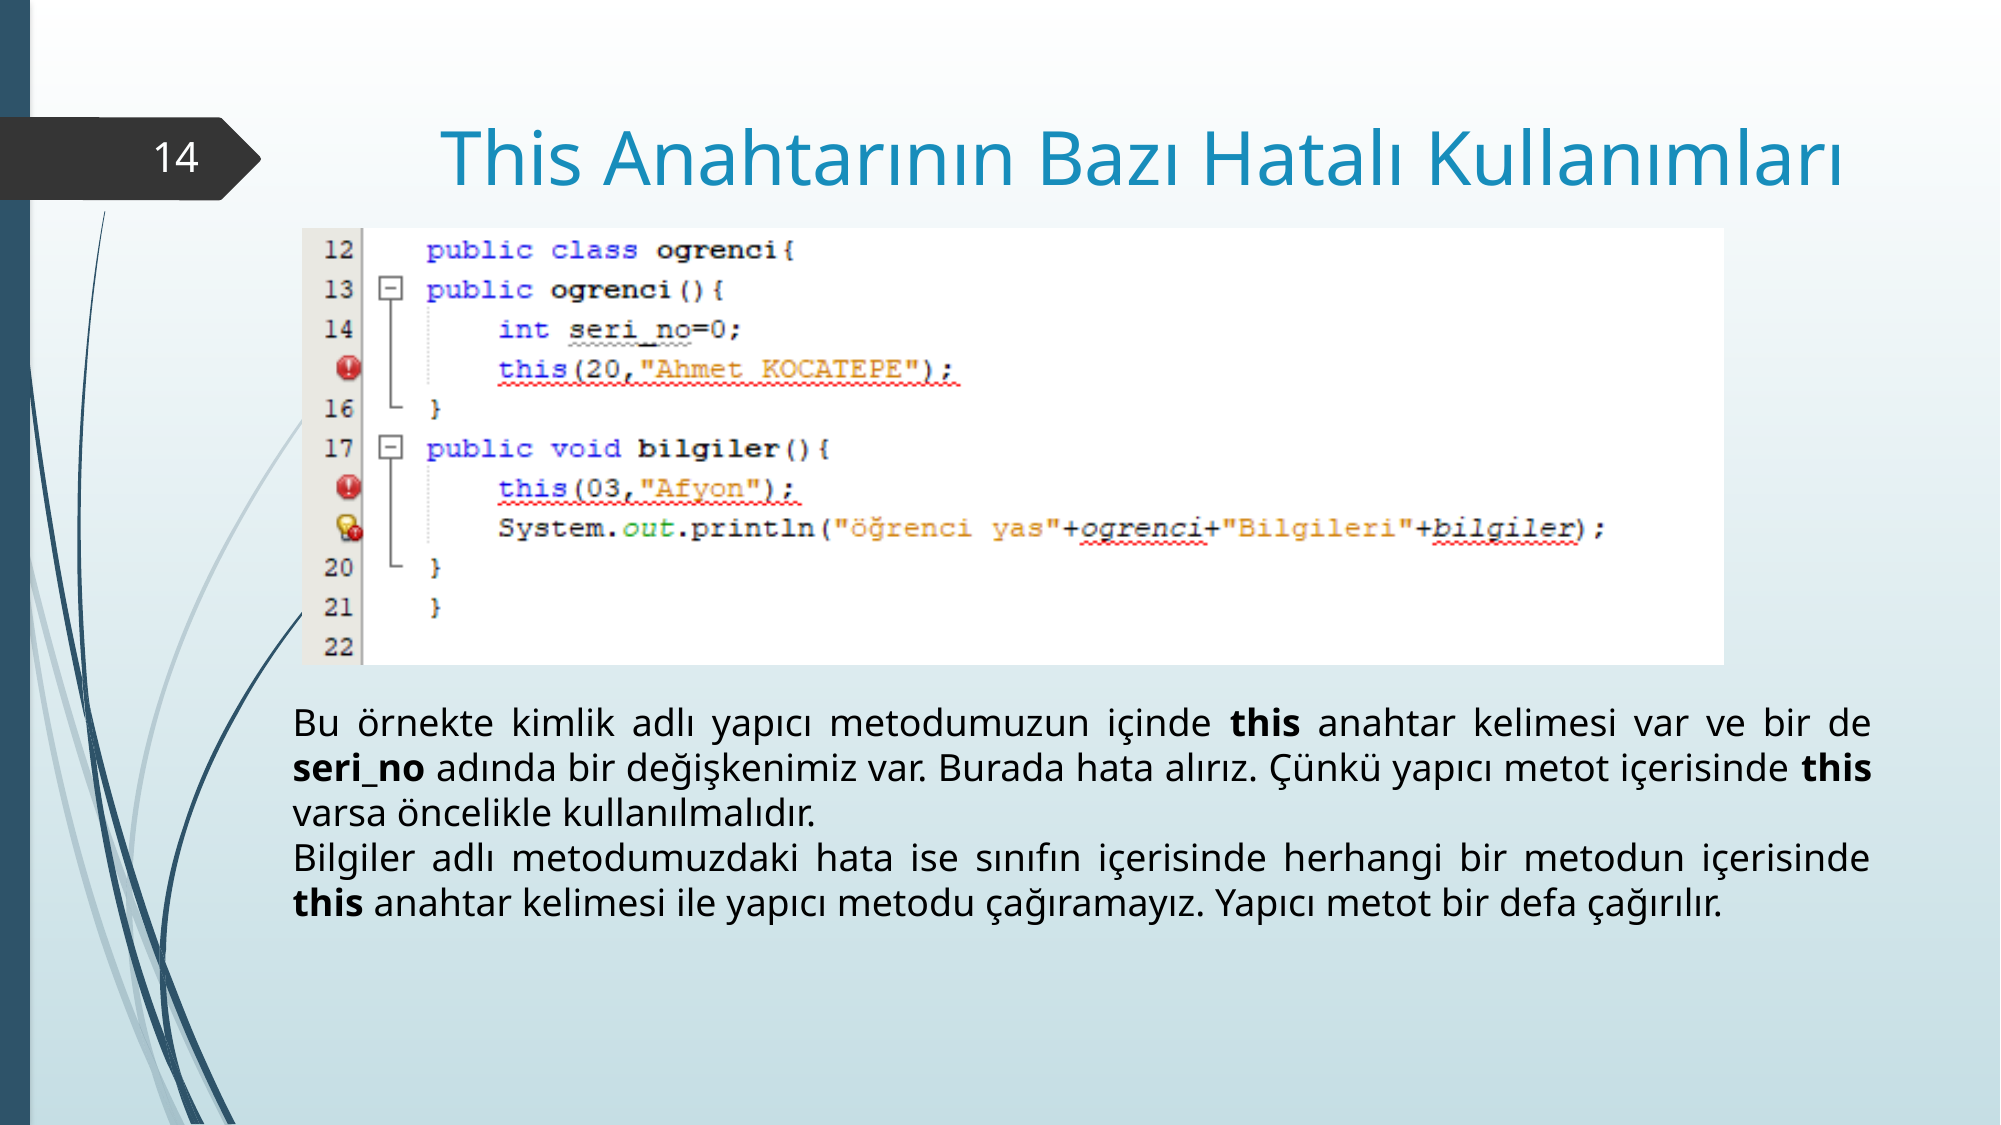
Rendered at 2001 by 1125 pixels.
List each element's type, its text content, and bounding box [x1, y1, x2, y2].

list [301, 227, 1725, 665]
title This Anahtarının Bazı Hatalı Kullanımları [425, 102, 1888, 313]
slide_number 14 [87, 129, 216, 190]
text_box Bu örnekte kimlik adlı yapıcı metodumuzun içinde this anahtar kelimesi var ve bir de seri_no adında bir değişkenimiz var. Burada hata alırız. Çünkü yapıcı metot içerisinde this varsa öncelikle kullanılmalıdır. Bilgiler adlı metodumuzdaki hata ise sınıfın içerisinde herhangi bir metodun içerisinde this anahtar kelimesi ile yapıcı metodu çağıramayız. Yapıcı metot bir defa çağırılır. [277, 691, 1888, 931]
